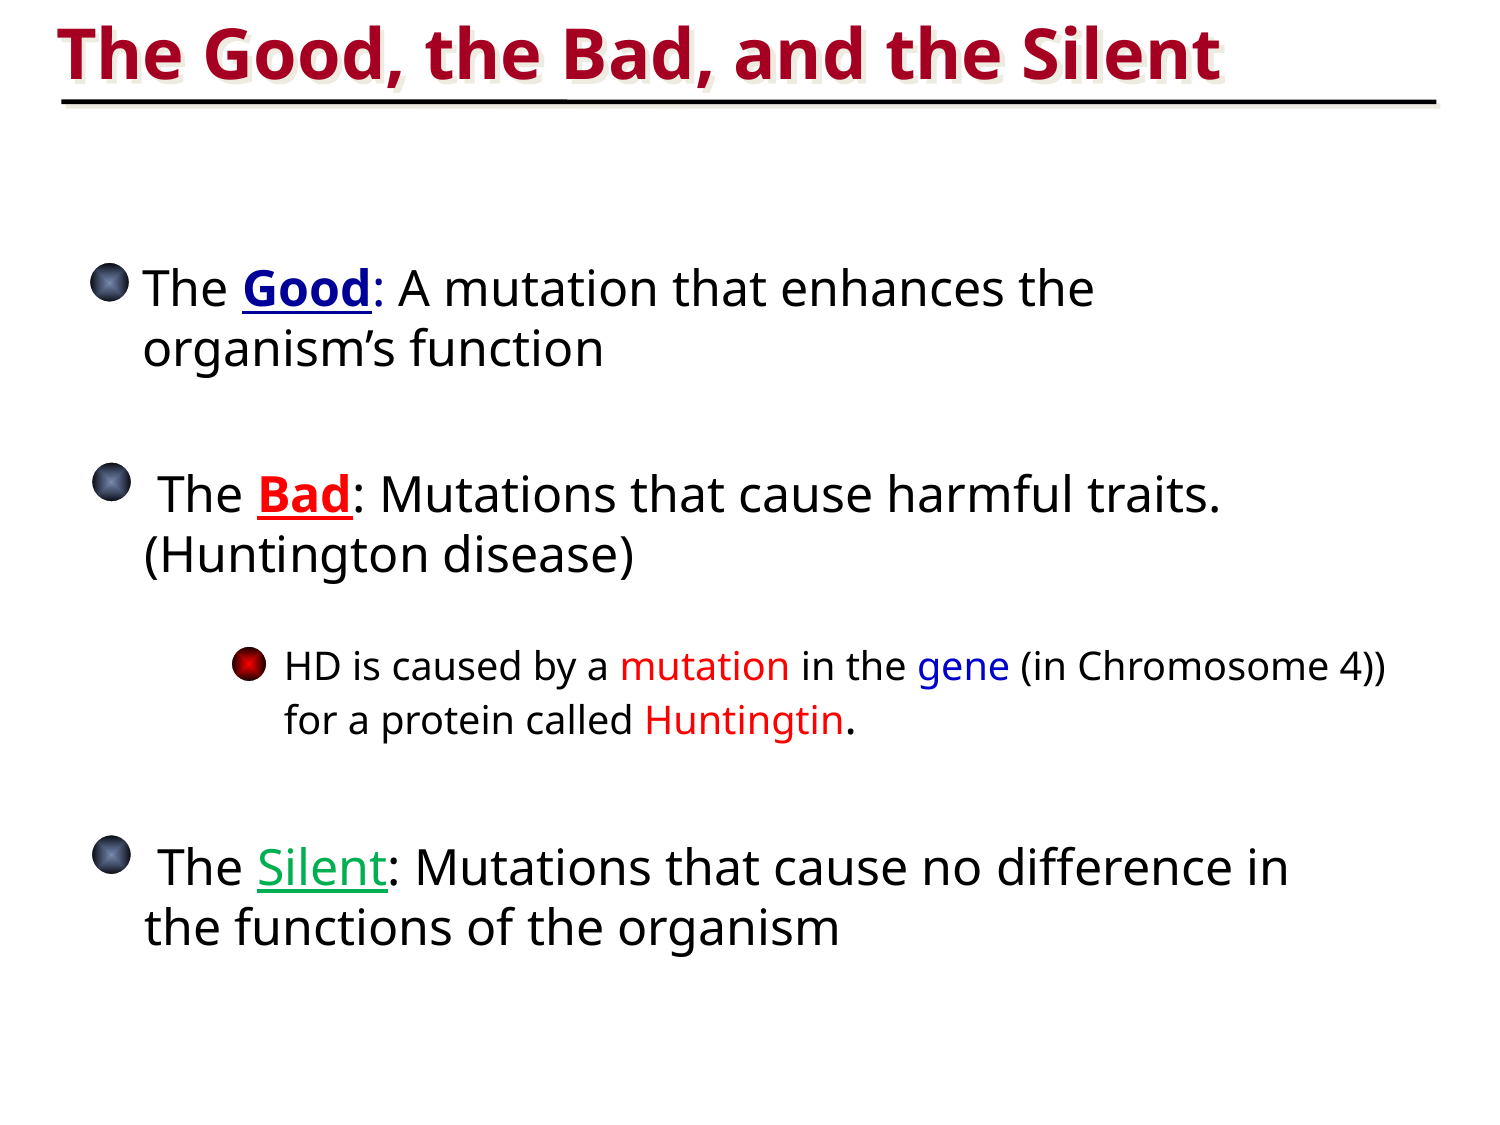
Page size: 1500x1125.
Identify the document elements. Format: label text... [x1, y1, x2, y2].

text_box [90, 454, 1414, 713]
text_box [88, 249, 1326, 386]
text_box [90, 827, 1367, 965]
text_box The Good, the Bad, and the Silent [41, 1, 1412, 102]
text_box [229, 633, 1403, 753]
